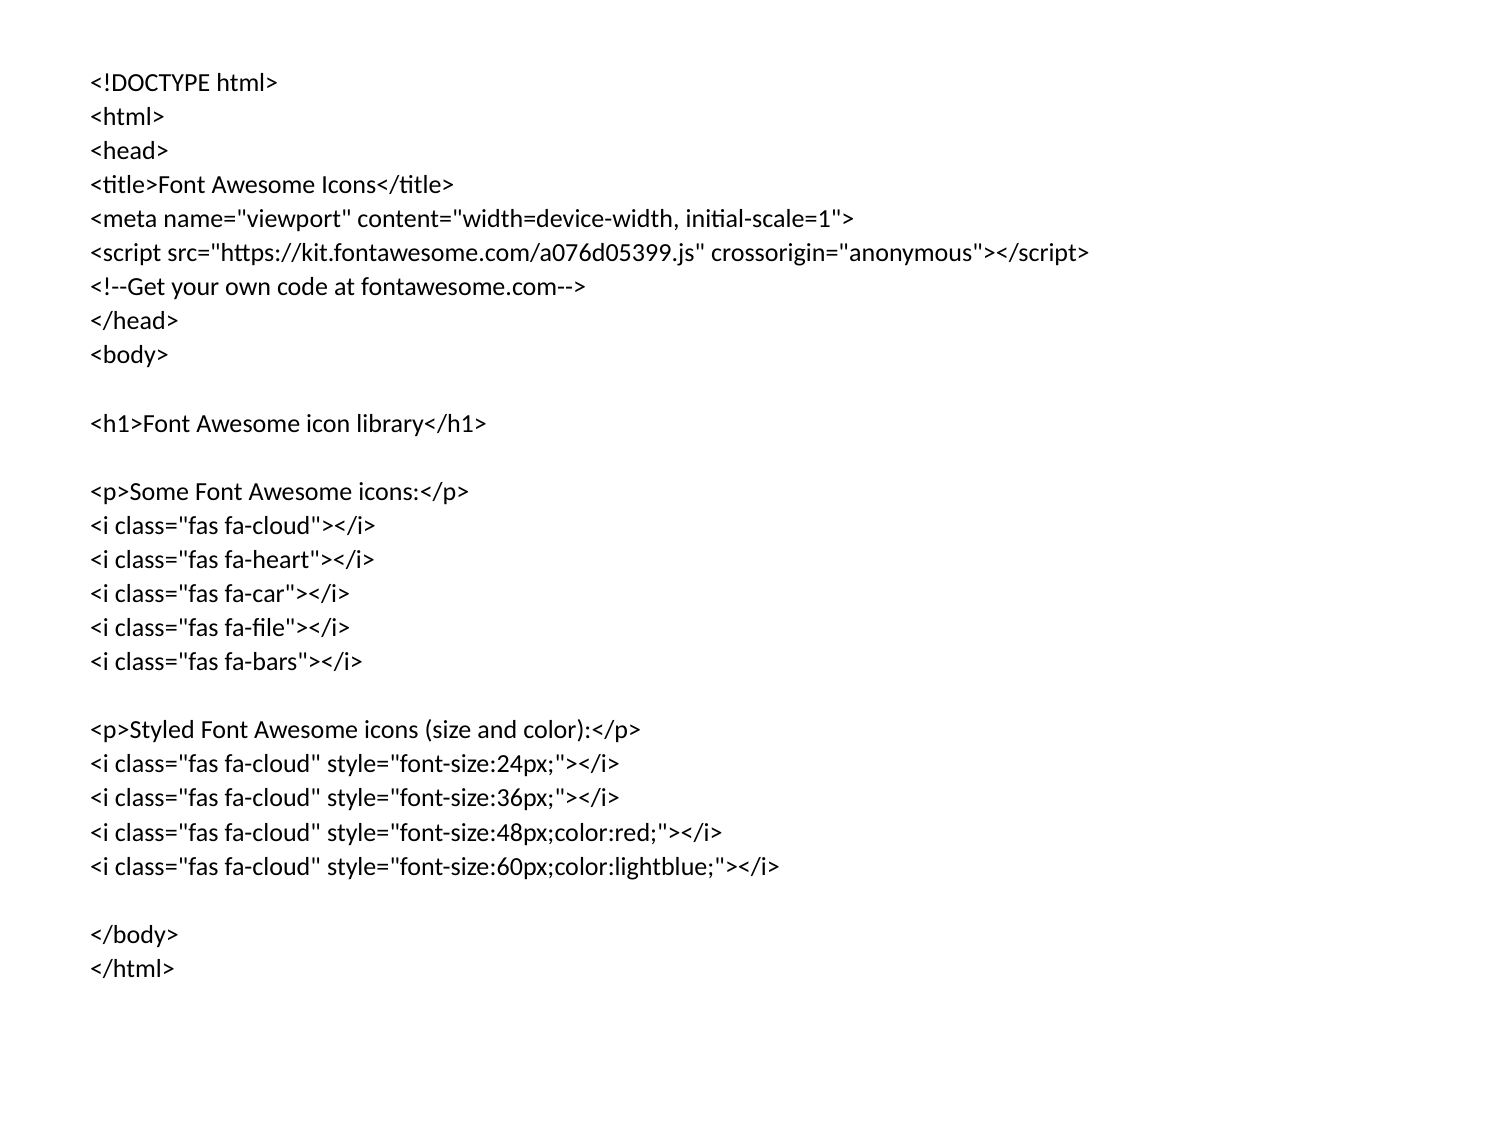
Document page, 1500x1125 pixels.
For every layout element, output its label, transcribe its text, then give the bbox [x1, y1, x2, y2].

list <!DOCTYPE html> <html> <head> <title>Font Awesome Icons</title> <meta name="viewport" content="width=device-width, initial-scale=1"> <script src="https://kit.fontawesome.com/a076d05399.js" crossorigin="anonymous"></script> <!--Get your own code at fontawesome.com--> </head> <body> <h1>Font Awesome icon library</h1> <p>Some Font Awesome icons:</p> <i class="fas fa-cloud"></i> <i class="fas fa-heart"></i> <i class="fas fa-car"></i> <i class="fas fa-file"></i> <i class="fas fa-bars"></i> <p>Styled Font Awesome icons (size and color):</p> <i class="fas fa-cloud" style="font-size:24px;"></i> <i class="fas fa-cloud" style="font-size:36px;"></i> <i class="fas fa-cloud" style="font-size:48px;color:red;"></i> <i class="fas fa-cloud" style="font-size:60px;color:lightblue;"></i> </body> </html> [75, 57, 1425, 1005]
